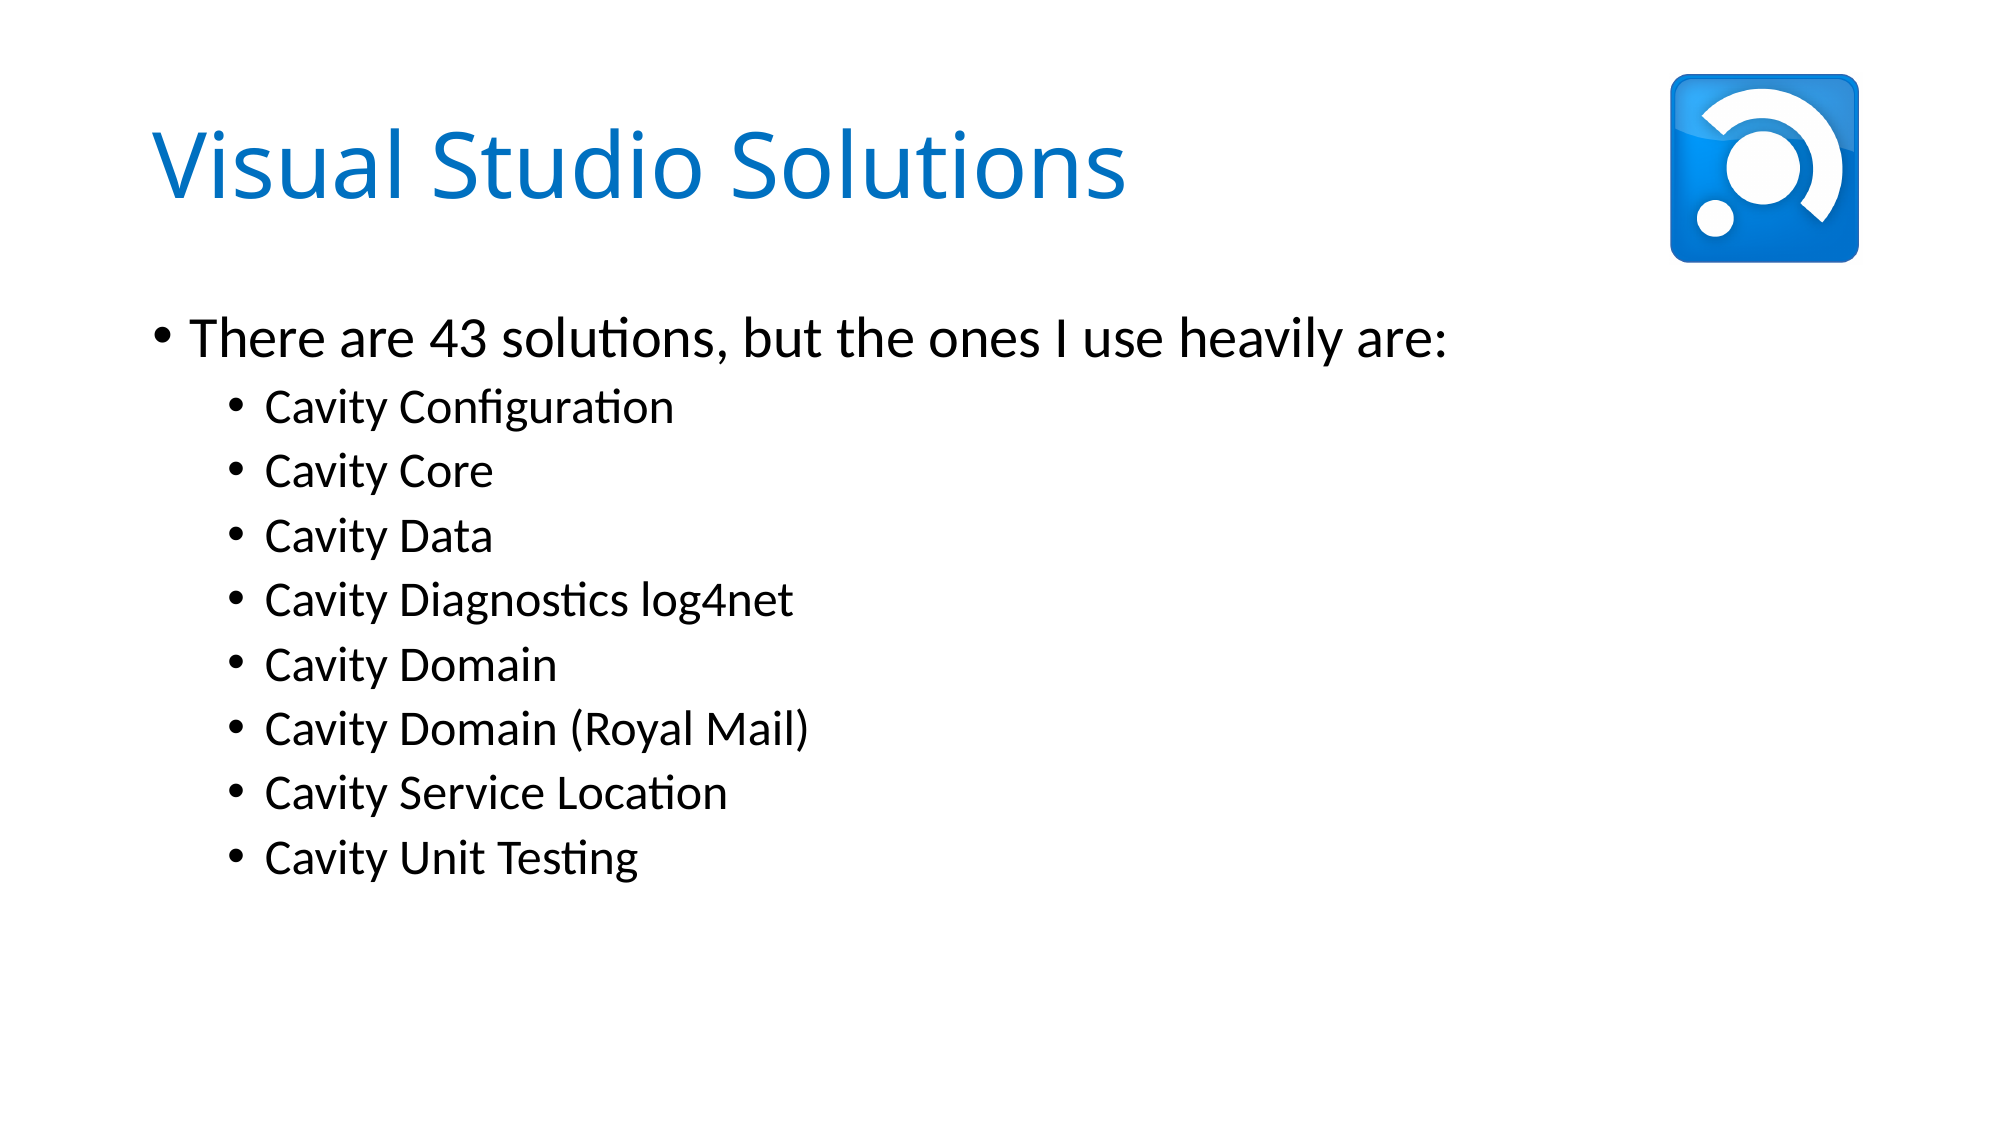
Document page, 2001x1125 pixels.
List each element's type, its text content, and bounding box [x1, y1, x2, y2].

title Visual Studio Solutions [137, 59, 1638, 278]
picture [1669, 72, 1863, 265]
list There are 43 solutions, but the ones I use heavily are: Cavity Configuration Cavity Core Cavity Data Cavity Diagnostics log4net Cavity Domain Cavity Domain (Royal Mail) Cavity Service Location Cavity Unit Testing [137, 299, 1863, 1014]
